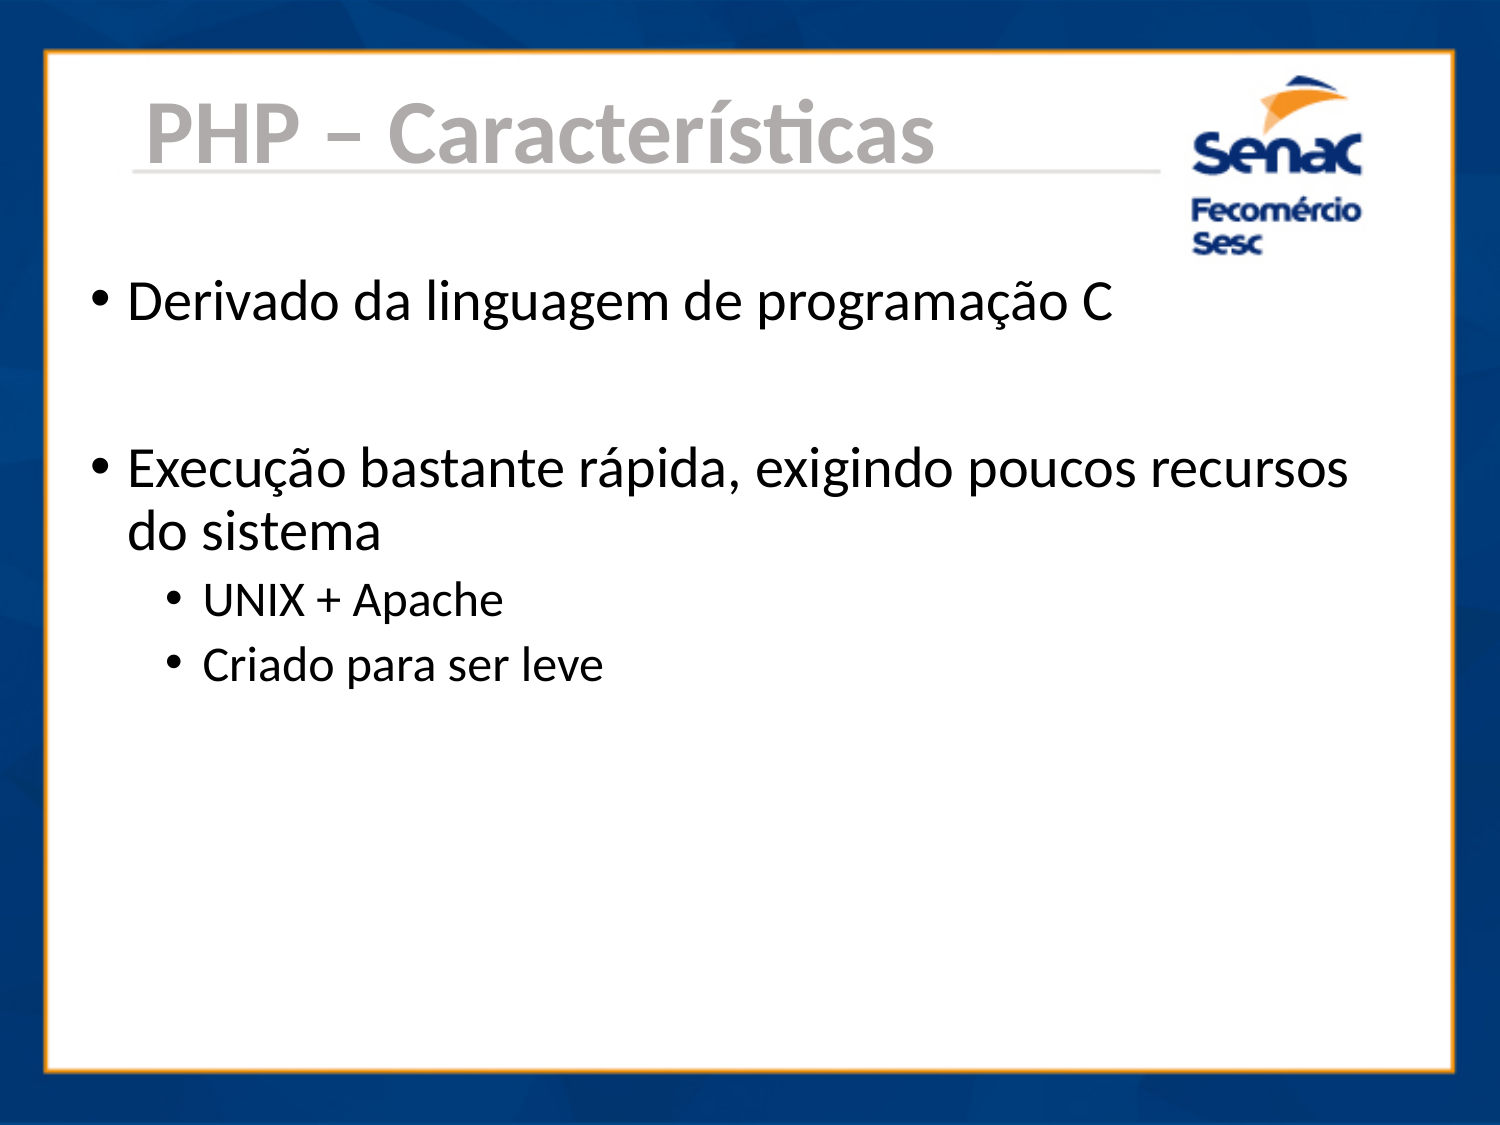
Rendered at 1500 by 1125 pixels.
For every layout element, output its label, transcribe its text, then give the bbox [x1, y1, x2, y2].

text_box PHP – Características [130, 77, 1130, 191]
picture [0, 0, 1500, 1125]
list Derivado da linguagem de programação C Execução bastante rápida, exigindo poucos recursos do sistema UNIX + Apache Criado para ser leve [75, 262, 1425, 1055]
